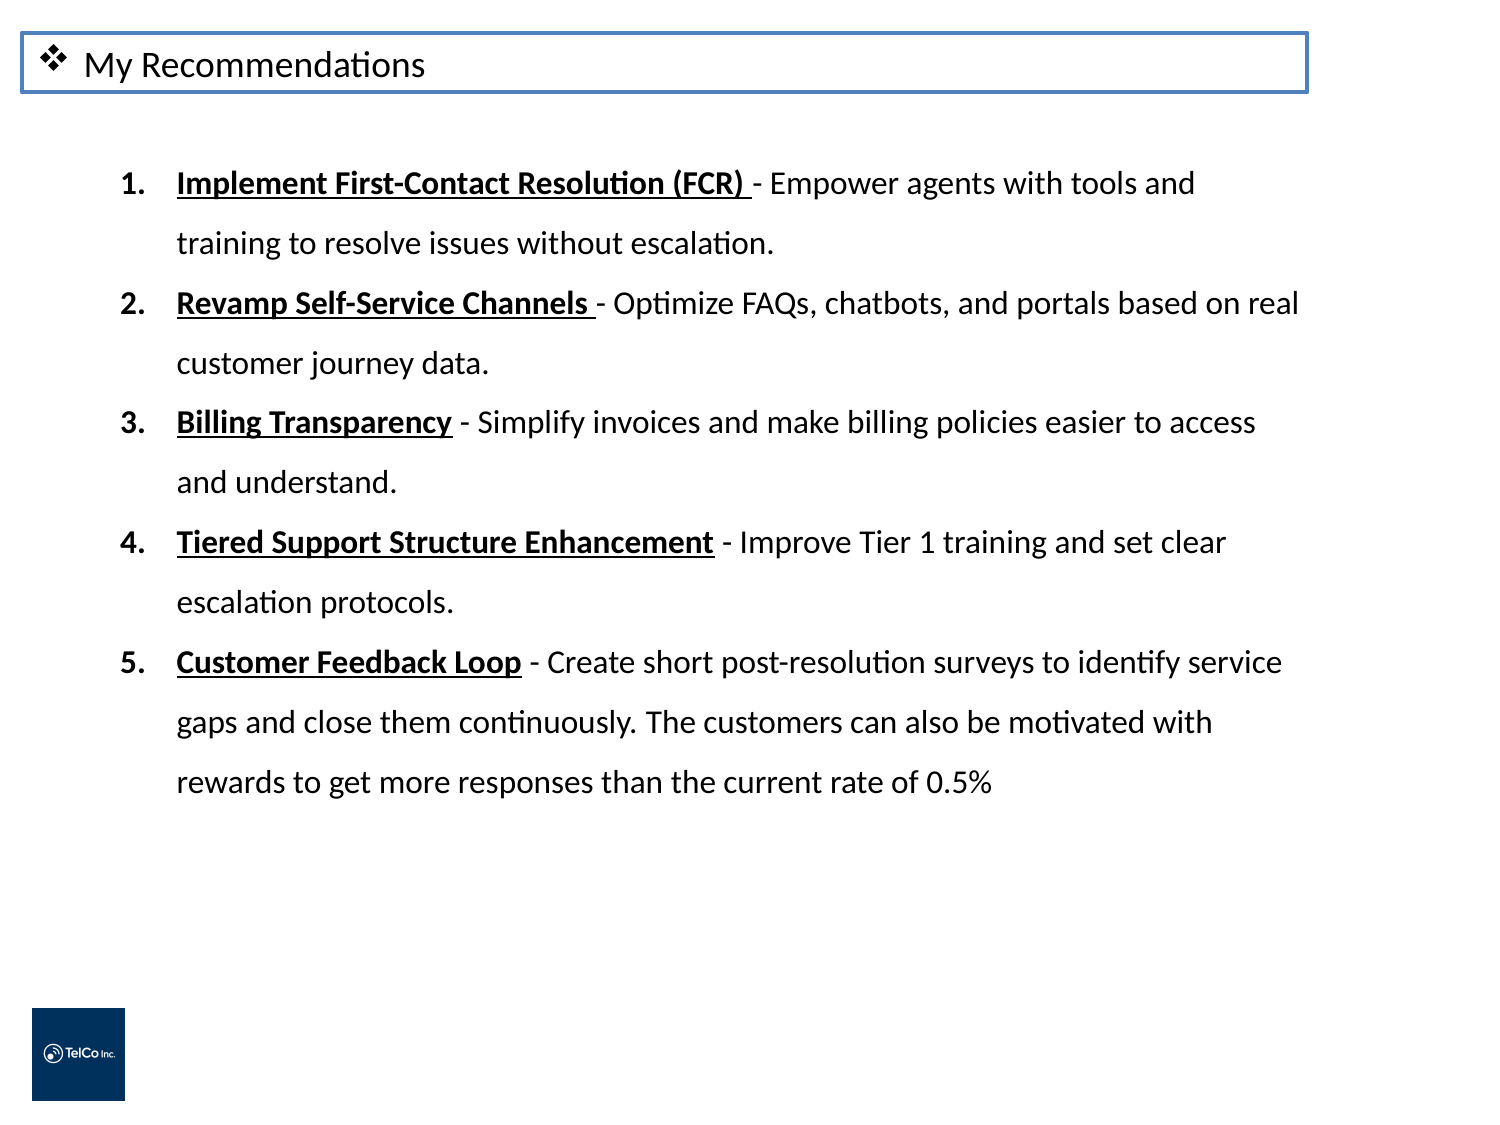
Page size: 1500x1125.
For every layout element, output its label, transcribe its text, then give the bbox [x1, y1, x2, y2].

text_box My Recommendations [20, 31, 1309, 94]
text_box Implement First-Contact Resolution (FCR) - Empower agents with tools and training to resolve issues without escalation. Revamp Self-Service Channels - Optimize FAQs, chatbots, and portals based on real customer journey data. Billing Transparency - Simplify invoices and make billing policies easier to access and understand. Tiered Support Structure Enhancement - Improve Tier 1 training and set clear escalation protocols. Customer Feedback Loop - Create short post-resolution surveys to identify service gaps and close them continuously. The customers can also be motivated with rewards to get more responses than the current rate of 0.5% [105, 133, 1320, 808]
picture [32, 1008, 125, 1101]
